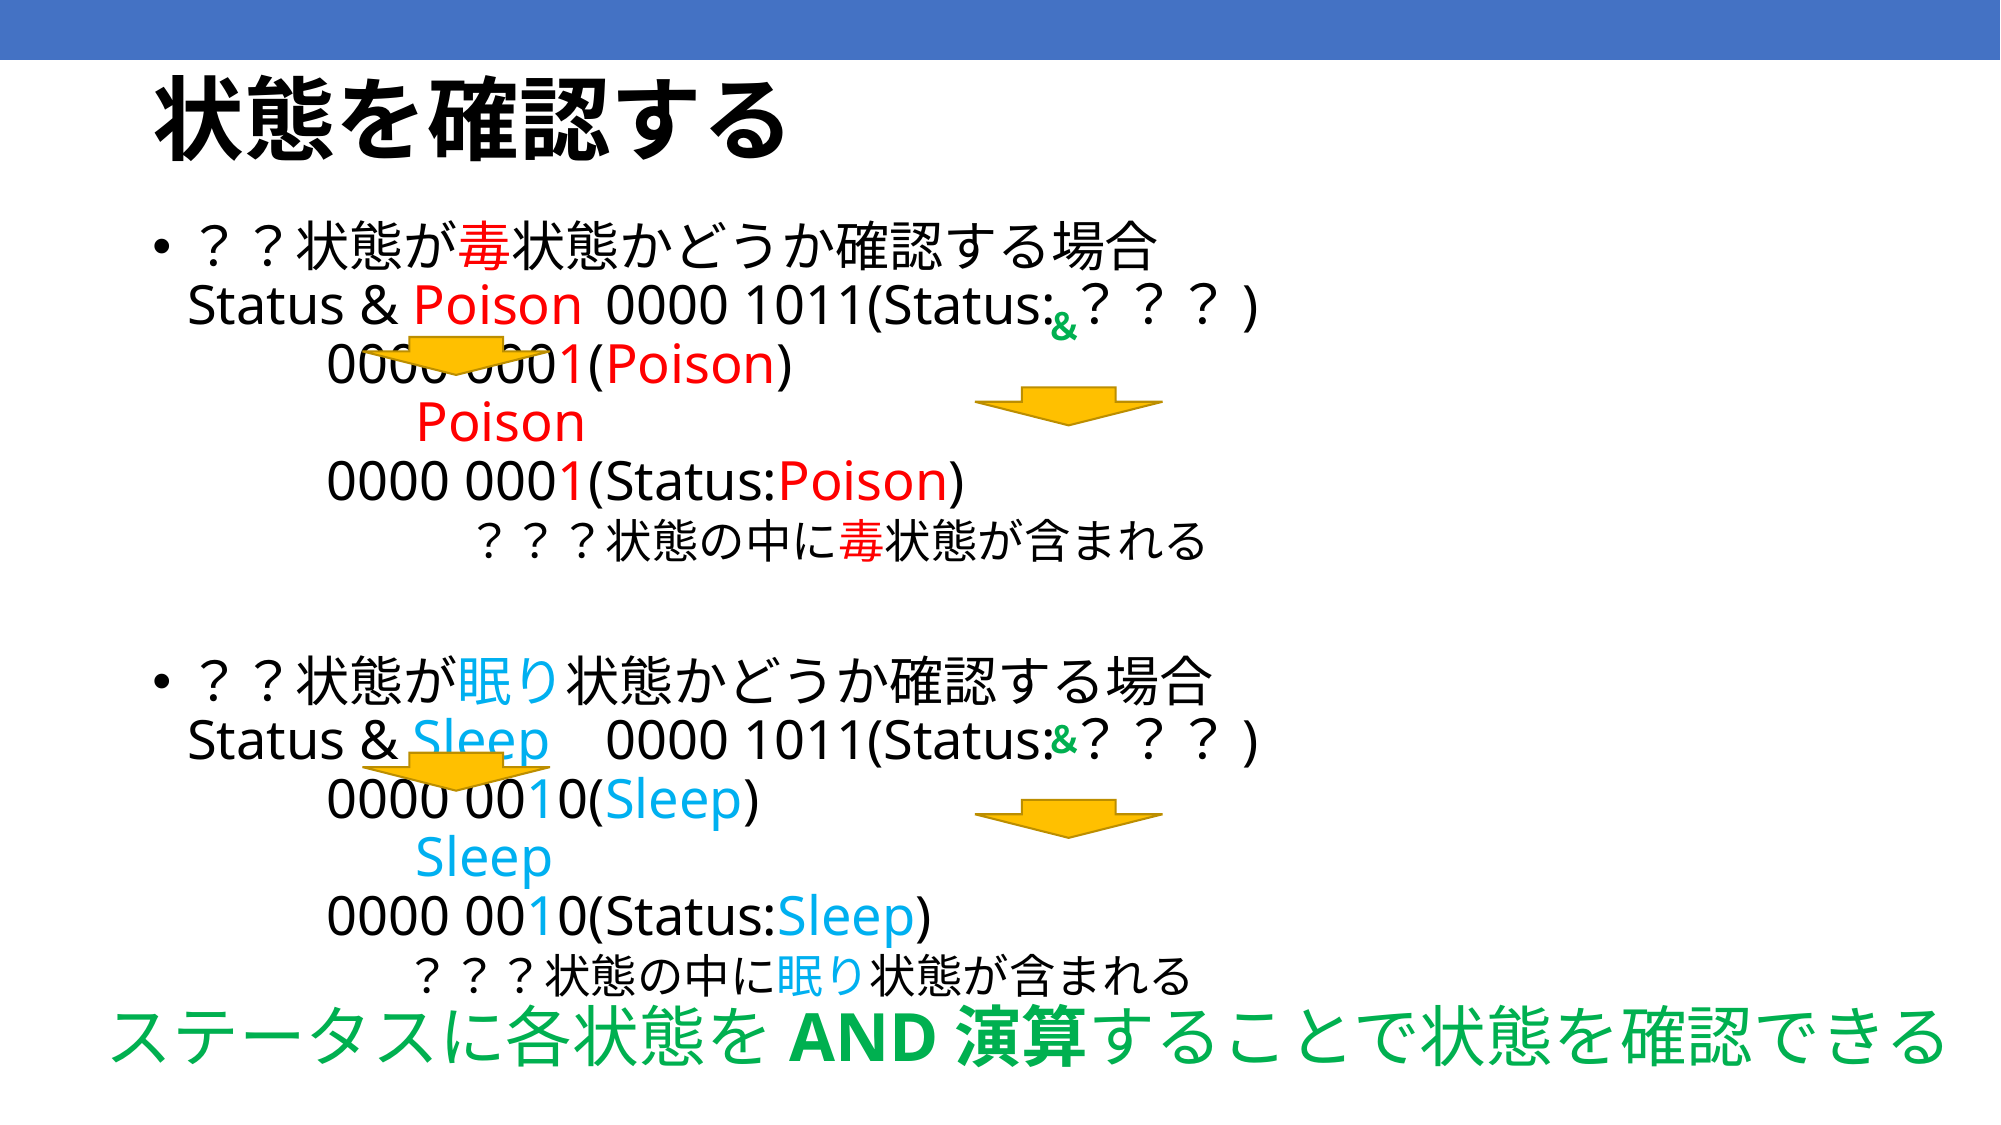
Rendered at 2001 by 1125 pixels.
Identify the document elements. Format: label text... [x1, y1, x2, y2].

text_box [362, 335, 551, 377]
list ？？状態が毒状態かどうか確認する場合 Status & Poison 0000 1011(Status:？？？) 0000 0001(Poison) Poison 0000 0001(Status:Poison) ？？？状態の中に毒状態が含まれる ？？状態が眠り状態かどうか確認する場合 Status & Sleep 0000 1011(Status:？？？) 0000 0010(Sleep) Sleep 0000 0010(Status:Sleep) ？？？状態の中に眠り状態が含まれる [137, 212, 1863, 987]
text_box ＆ [1030, 295, 1098, 356]
text_box ステータスに各状態をAND演算することで状態を確認できる [90, 987, 1968, 1083]
text_box [974, 798, 1163, 839]
text_box ＆ [1030, 709, 1098, 769]
text_box [974, 386, 1163, 427]
text_box [362, 751, 551, 792]
title 状態を確認する [137, 59, 1863, 188]
